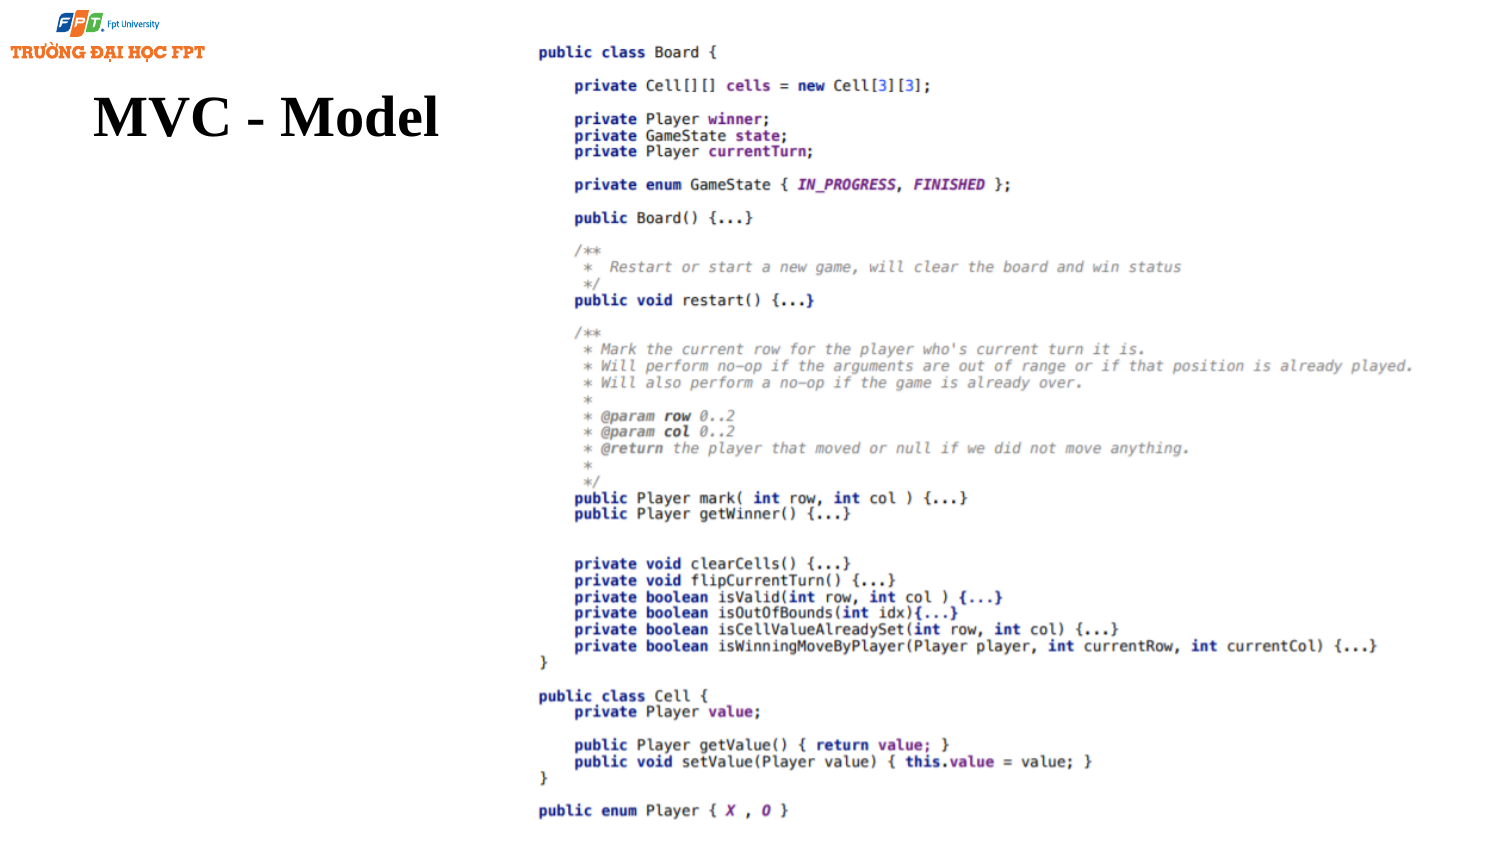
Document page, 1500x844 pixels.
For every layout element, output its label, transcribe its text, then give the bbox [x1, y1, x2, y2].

title MVC - Model [78, 62, 518, 164]
picture [523, 36, 1422, 827]
